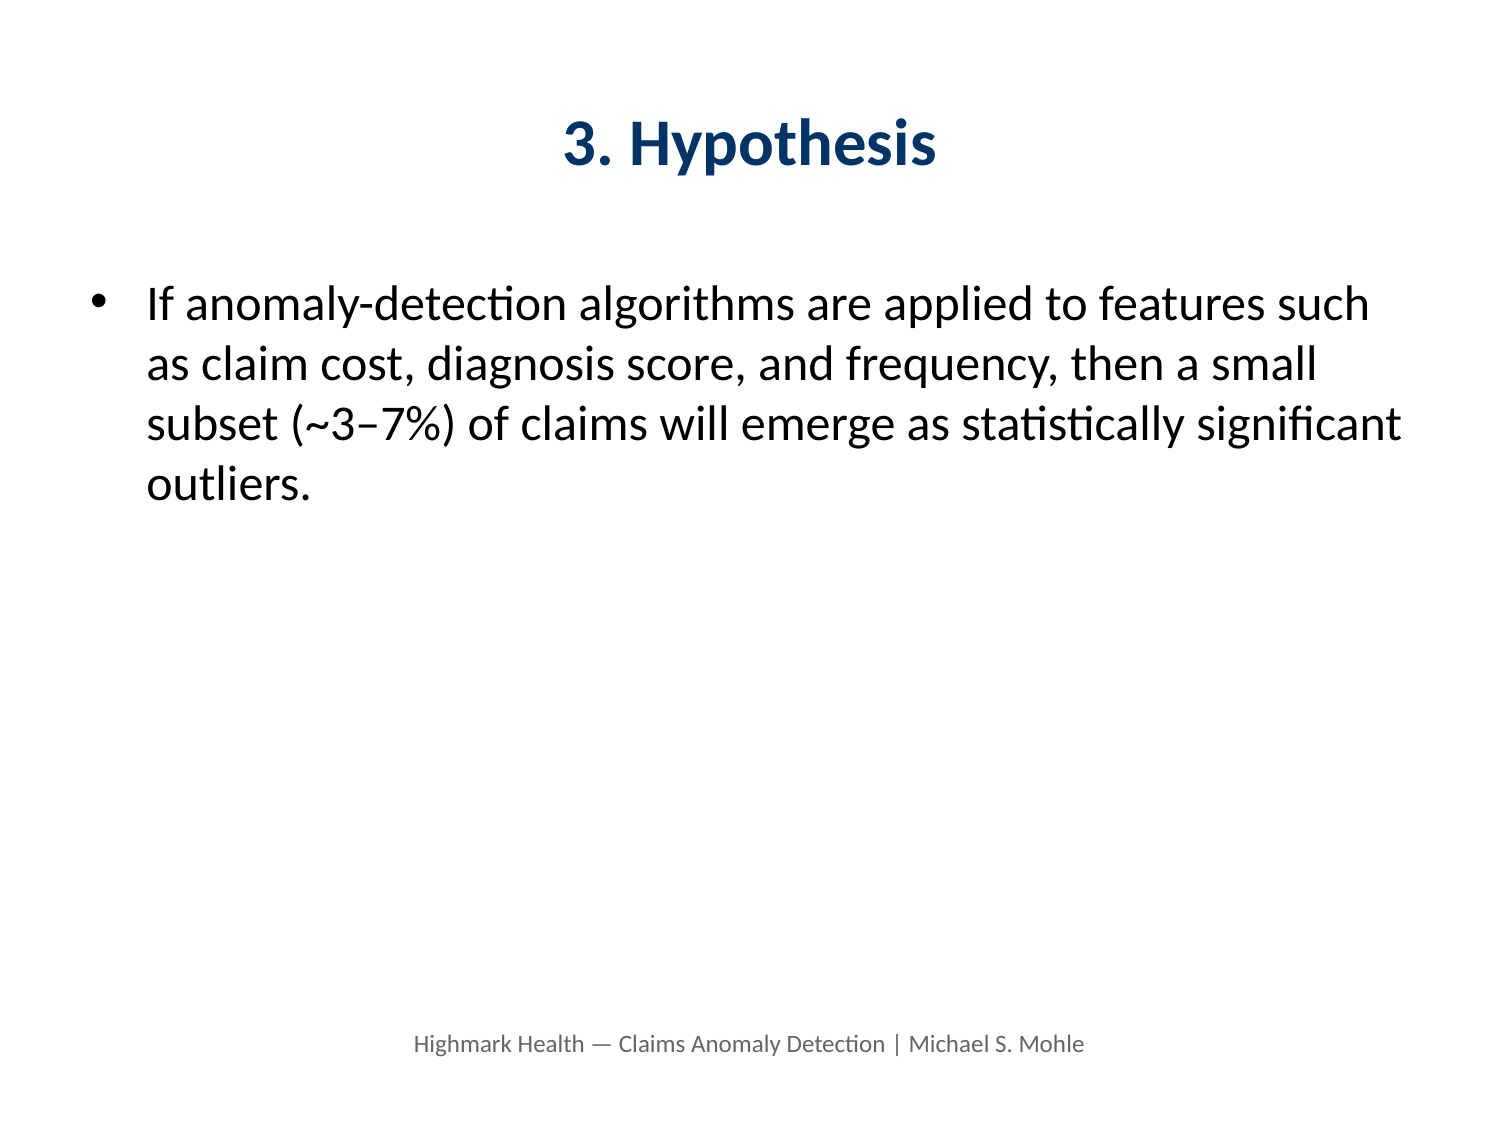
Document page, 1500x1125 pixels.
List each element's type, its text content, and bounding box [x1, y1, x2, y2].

text_box Highmark Health — Claims Anomaly Detection | Michael S. Mohle [399, 1020, 1101, 1065]
title 3. Hypothesis [75, 45, 1425, 233]
list If anomaly-detection algorithms are applied to features such as claim cost, diagnosis score, and frequency, then a small subset (~3–7%) of claims will emerge as statistically significant outliers. [75, 262, 1425, 1005]
